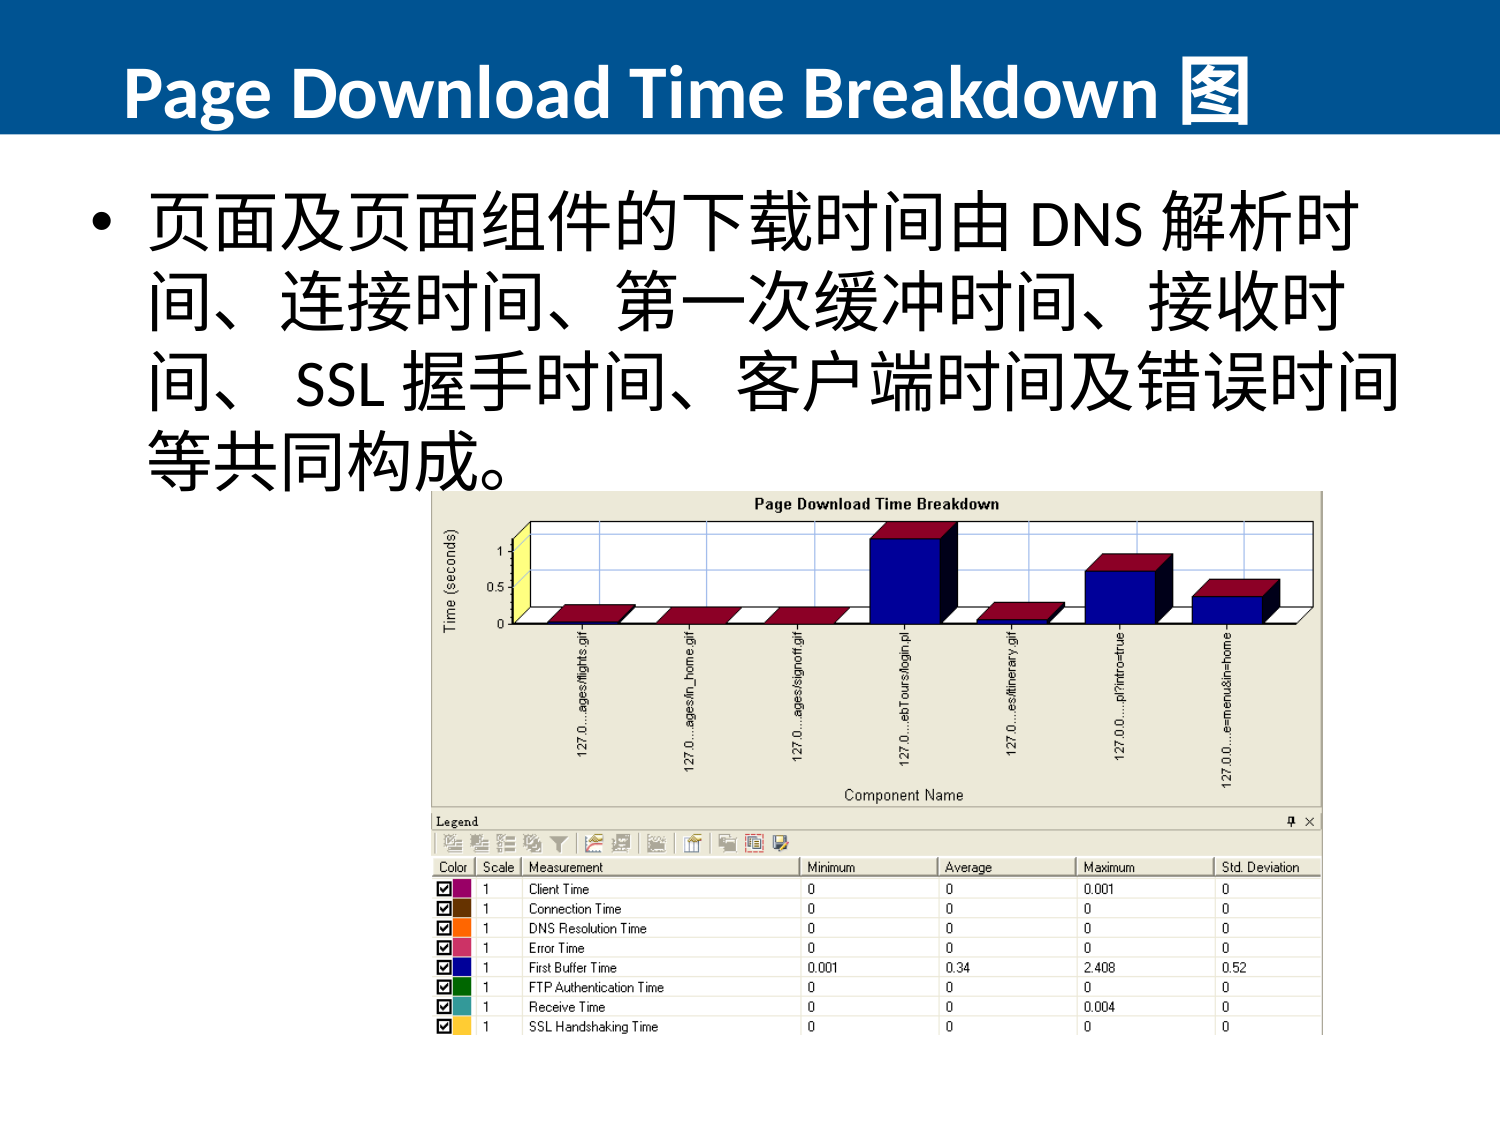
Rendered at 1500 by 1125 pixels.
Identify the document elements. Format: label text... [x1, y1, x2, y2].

list 页面及页面组件的下载时间由DNS解析时间、连接时间、第一次缓冲时间、接收时间、SSL握手时间、客户端时间及错误时间等共同构成。 [75, 172, 1425, 916]
title Page Download Time Breakdown图 [112, 42, 1265, 136]
picture [430, 491, 1323, 1035]
